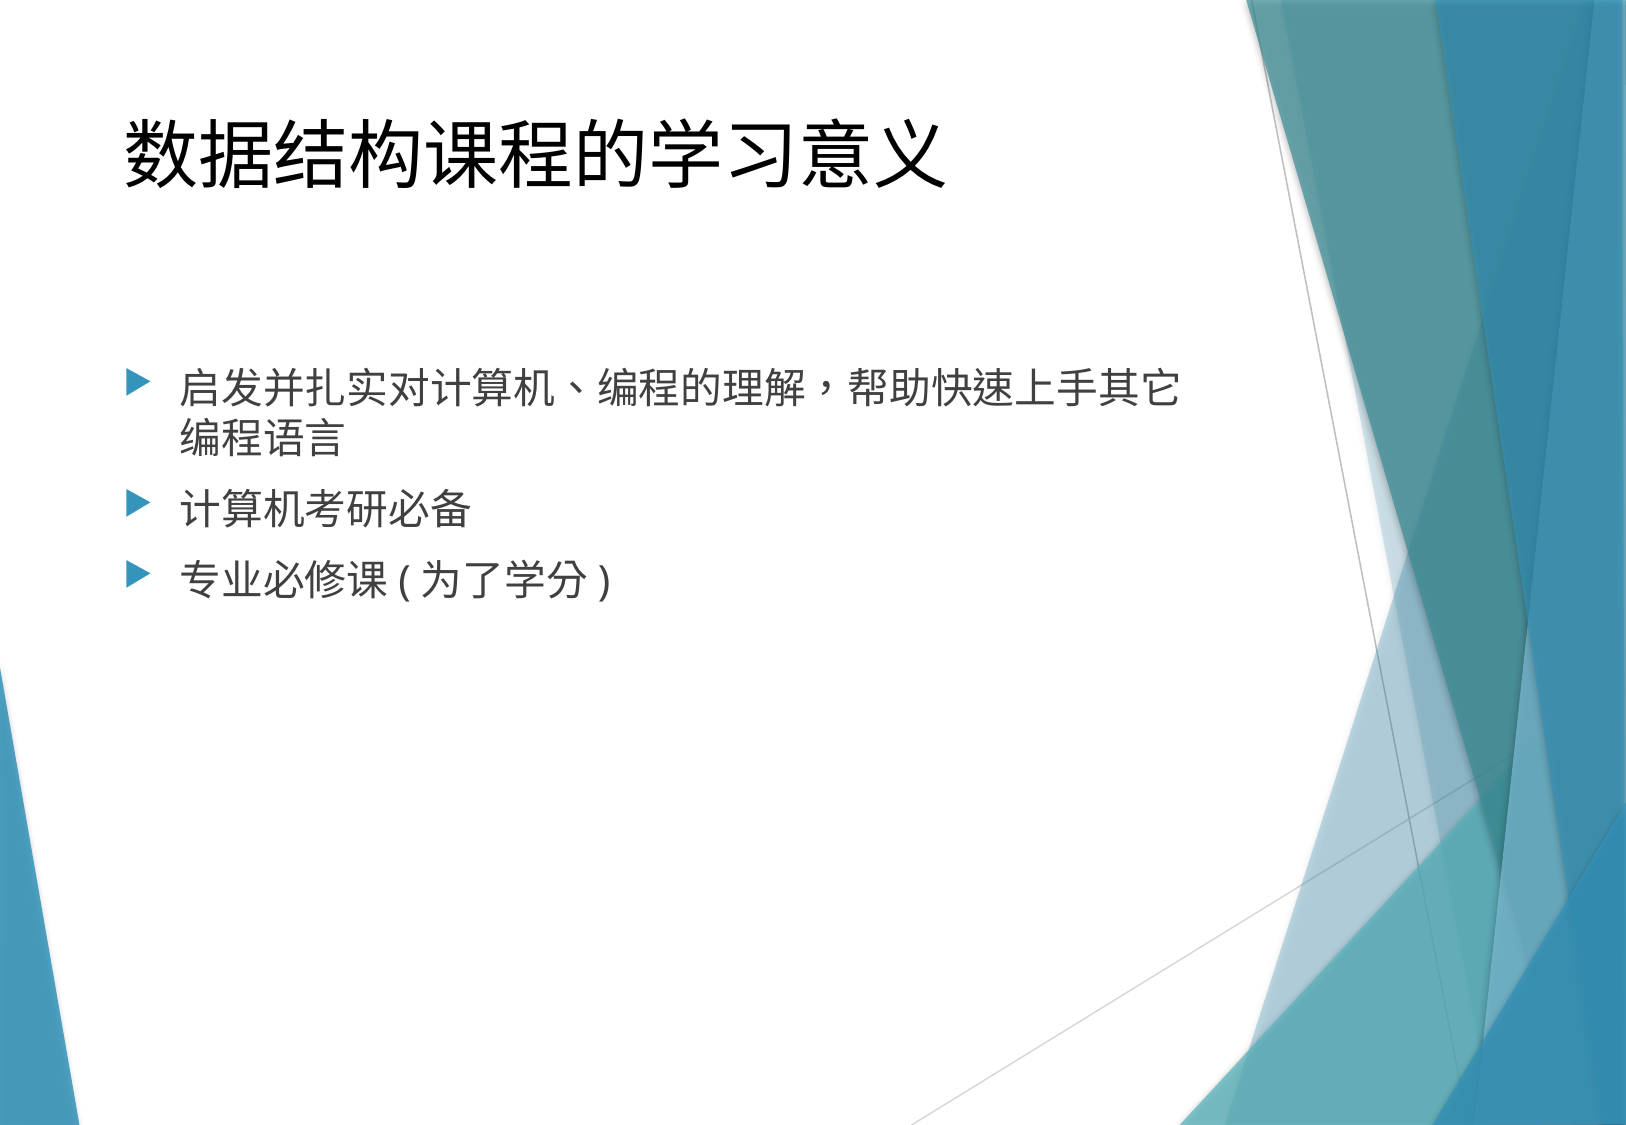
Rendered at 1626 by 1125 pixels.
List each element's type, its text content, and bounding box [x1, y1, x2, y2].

list 启发并扎实对计算机、编程的理解，帮助快速上手其它编程语言 计算机考研必备 专业必修课(为了学分) [108, 354, 1237, 992]
title 数据结构课程的学习意义 [108, 99, 1237, 317]
